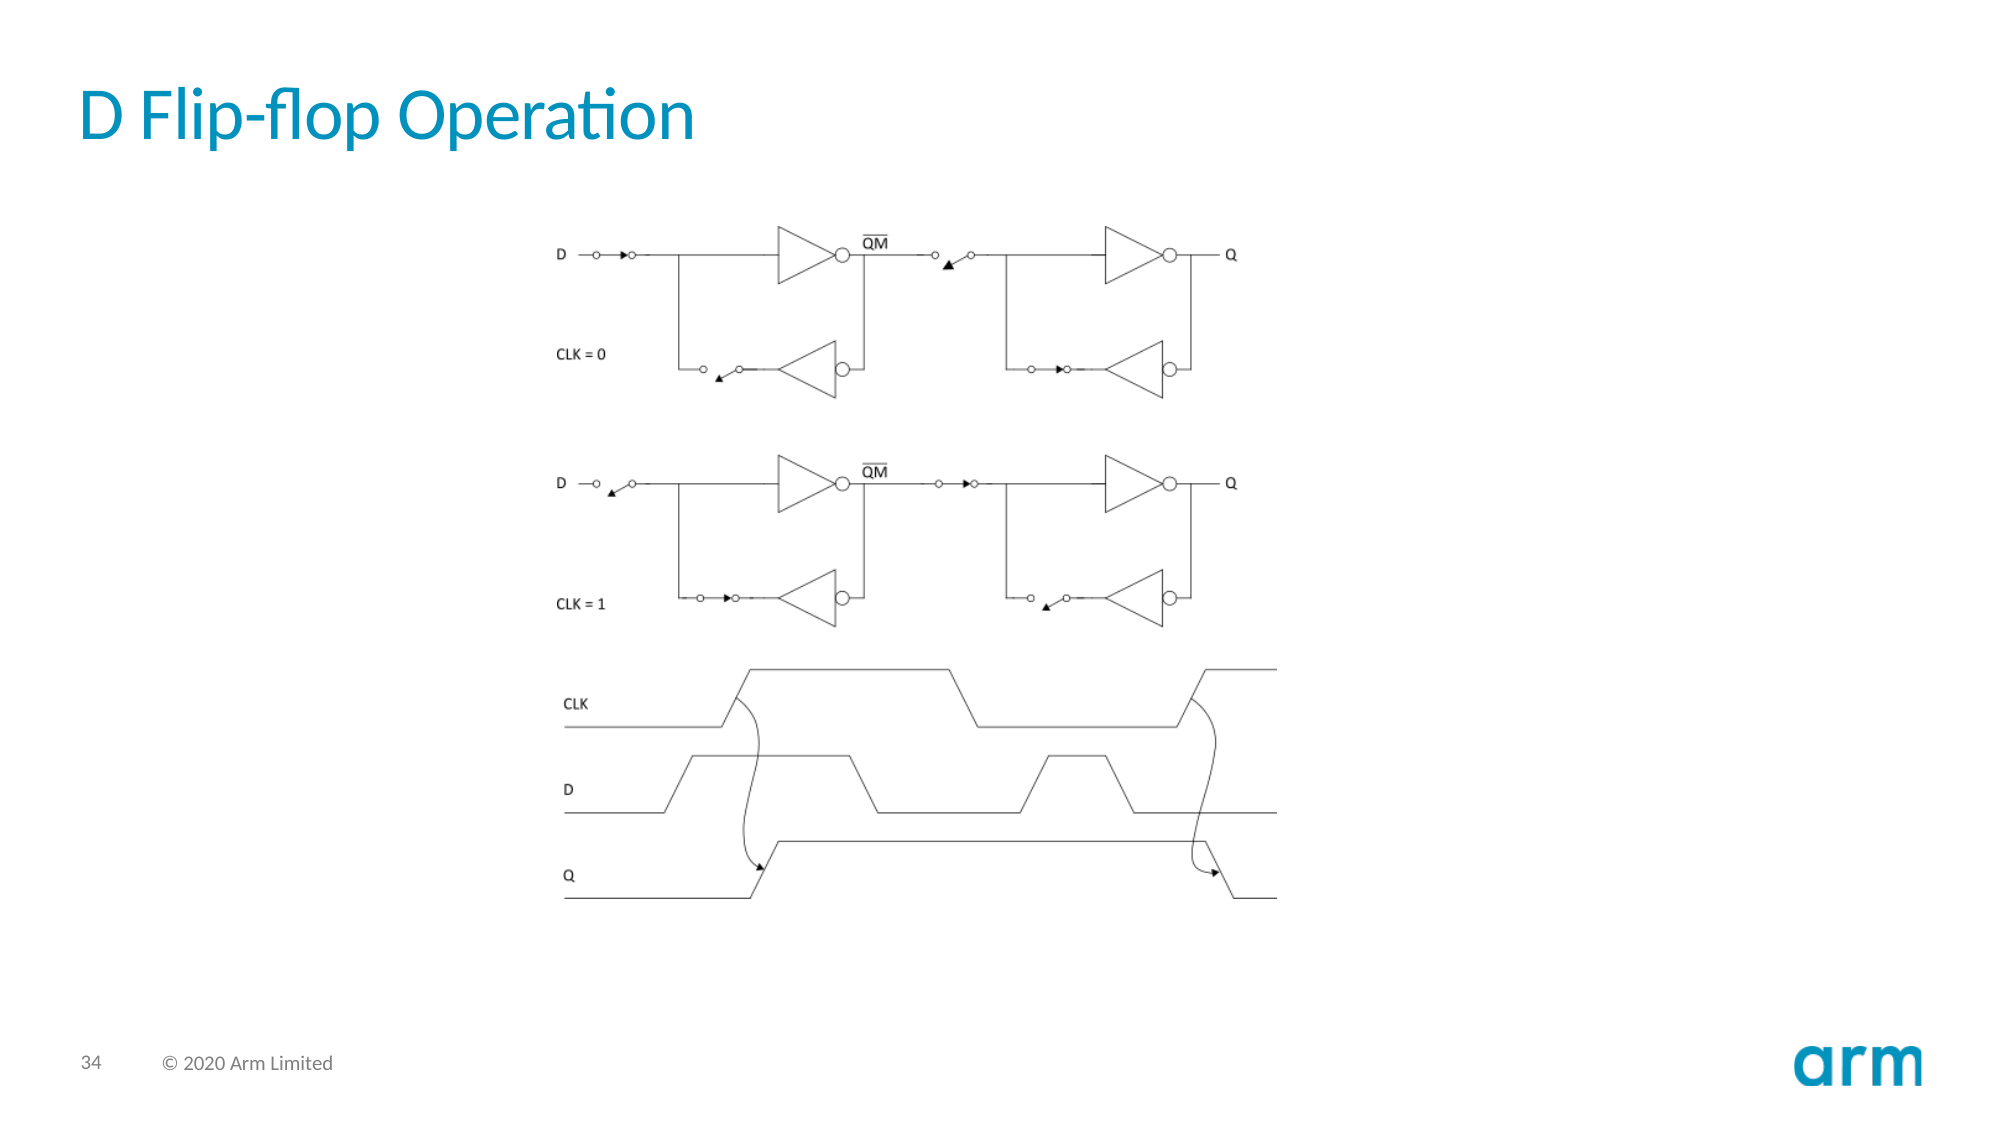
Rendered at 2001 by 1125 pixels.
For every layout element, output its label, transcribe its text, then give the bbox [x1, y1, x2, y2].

title D Flip-flop Operation [78, 78, 1922, 186]
picture [557, 226, 1277, 899]
